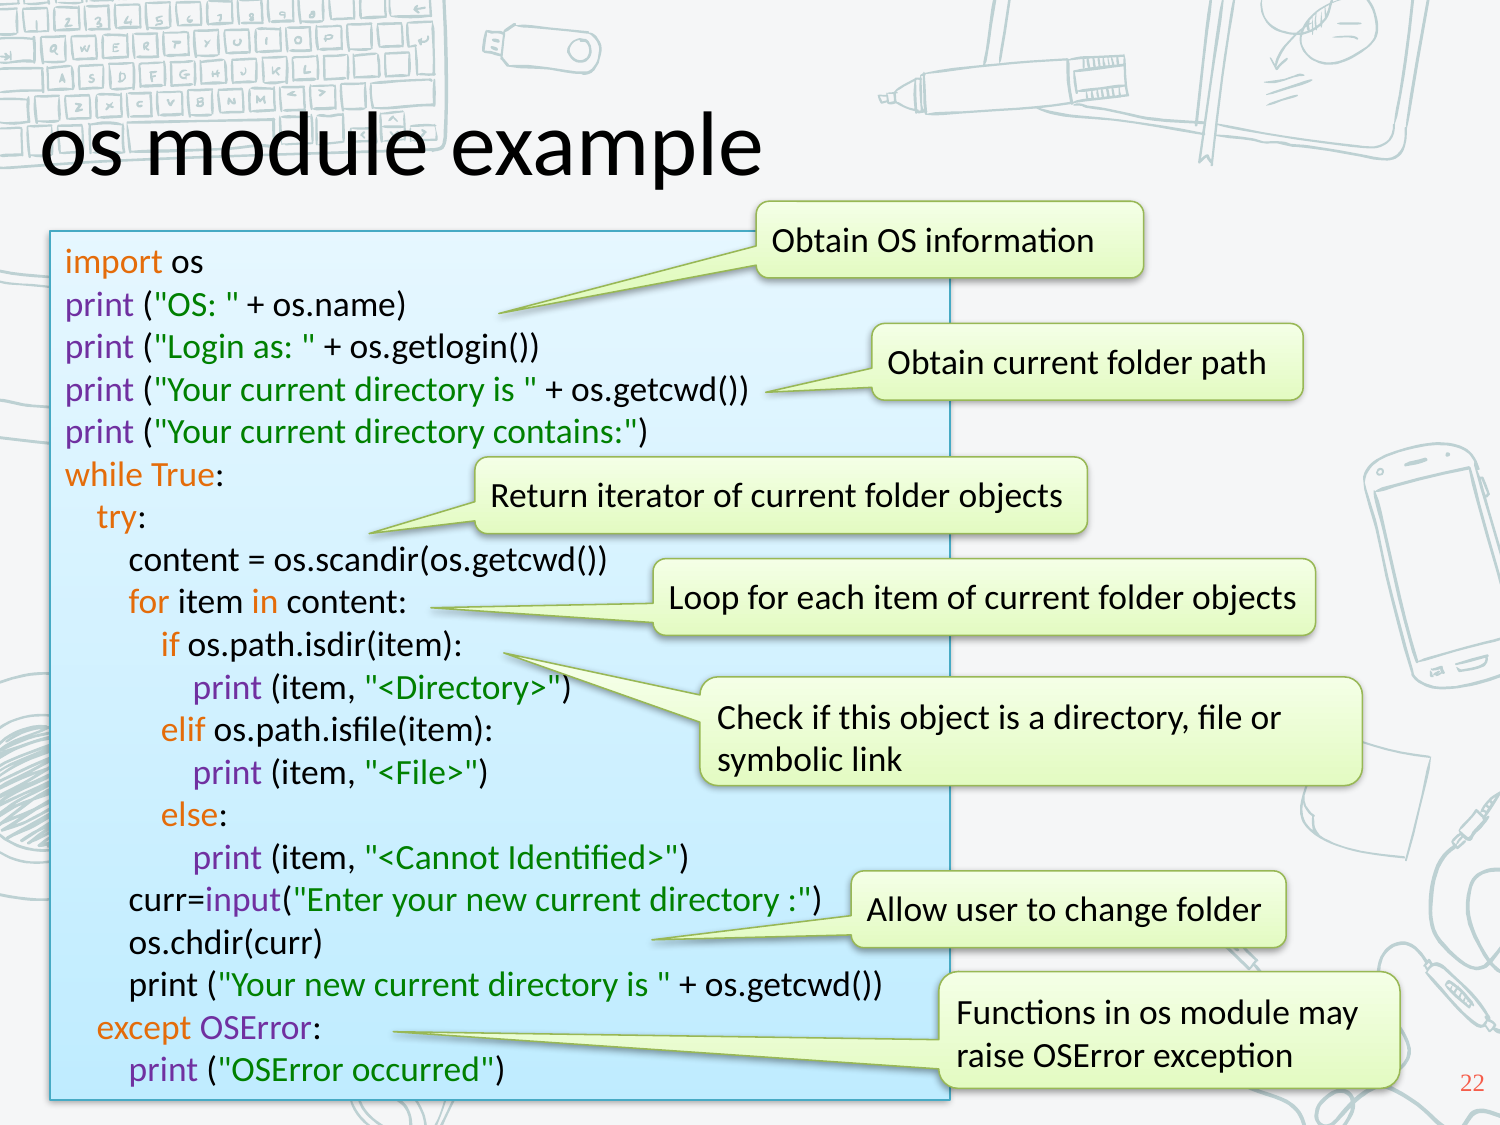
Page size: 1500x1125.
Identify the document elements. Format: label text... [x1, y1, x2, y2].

text_box Loop for each item of current folder objects [430, 557, 1317, 637]
text_box Obtain OS information [498, 200, 1145, 315]
text_box Check if this object is a directory, file or symbolic link [503, 652, 1364, 787]
slide_number 22 [1425, 1050, 1500, 1113]
title os module example [24, 45, 1475, 233]
text_box Return iterator of current folder objects [368, 456, 1089, 535]
text_box Allow user to change folder [651, 870, 1287, 949]
text_box Functions in os module may raise OSError exception [392, 970, 1401, 1090]
text_box Obtain current folder path [764, 322, 1304, 401]
text_box import os print ("OS: " + os.name) print ("Login as: " + os.getlogin()) print ("Your current directory is " + os.getcwd()) print ("Your current directory contains:") while True: try: content = os.scandir(os.getcwd()) for item in content: if os.path.isdir(item): print (item, "<Directory>") elif os.path.isfile(item): print (item, "<File>") else: print (item, "<Cannot Identified>") curr=input("Enter your new current directory :") os.chdir(curr) print ("Your new current directory is " + os.getcwd()) except OSError: print ("OSError occurred") [49, 230, 951, 1101]
